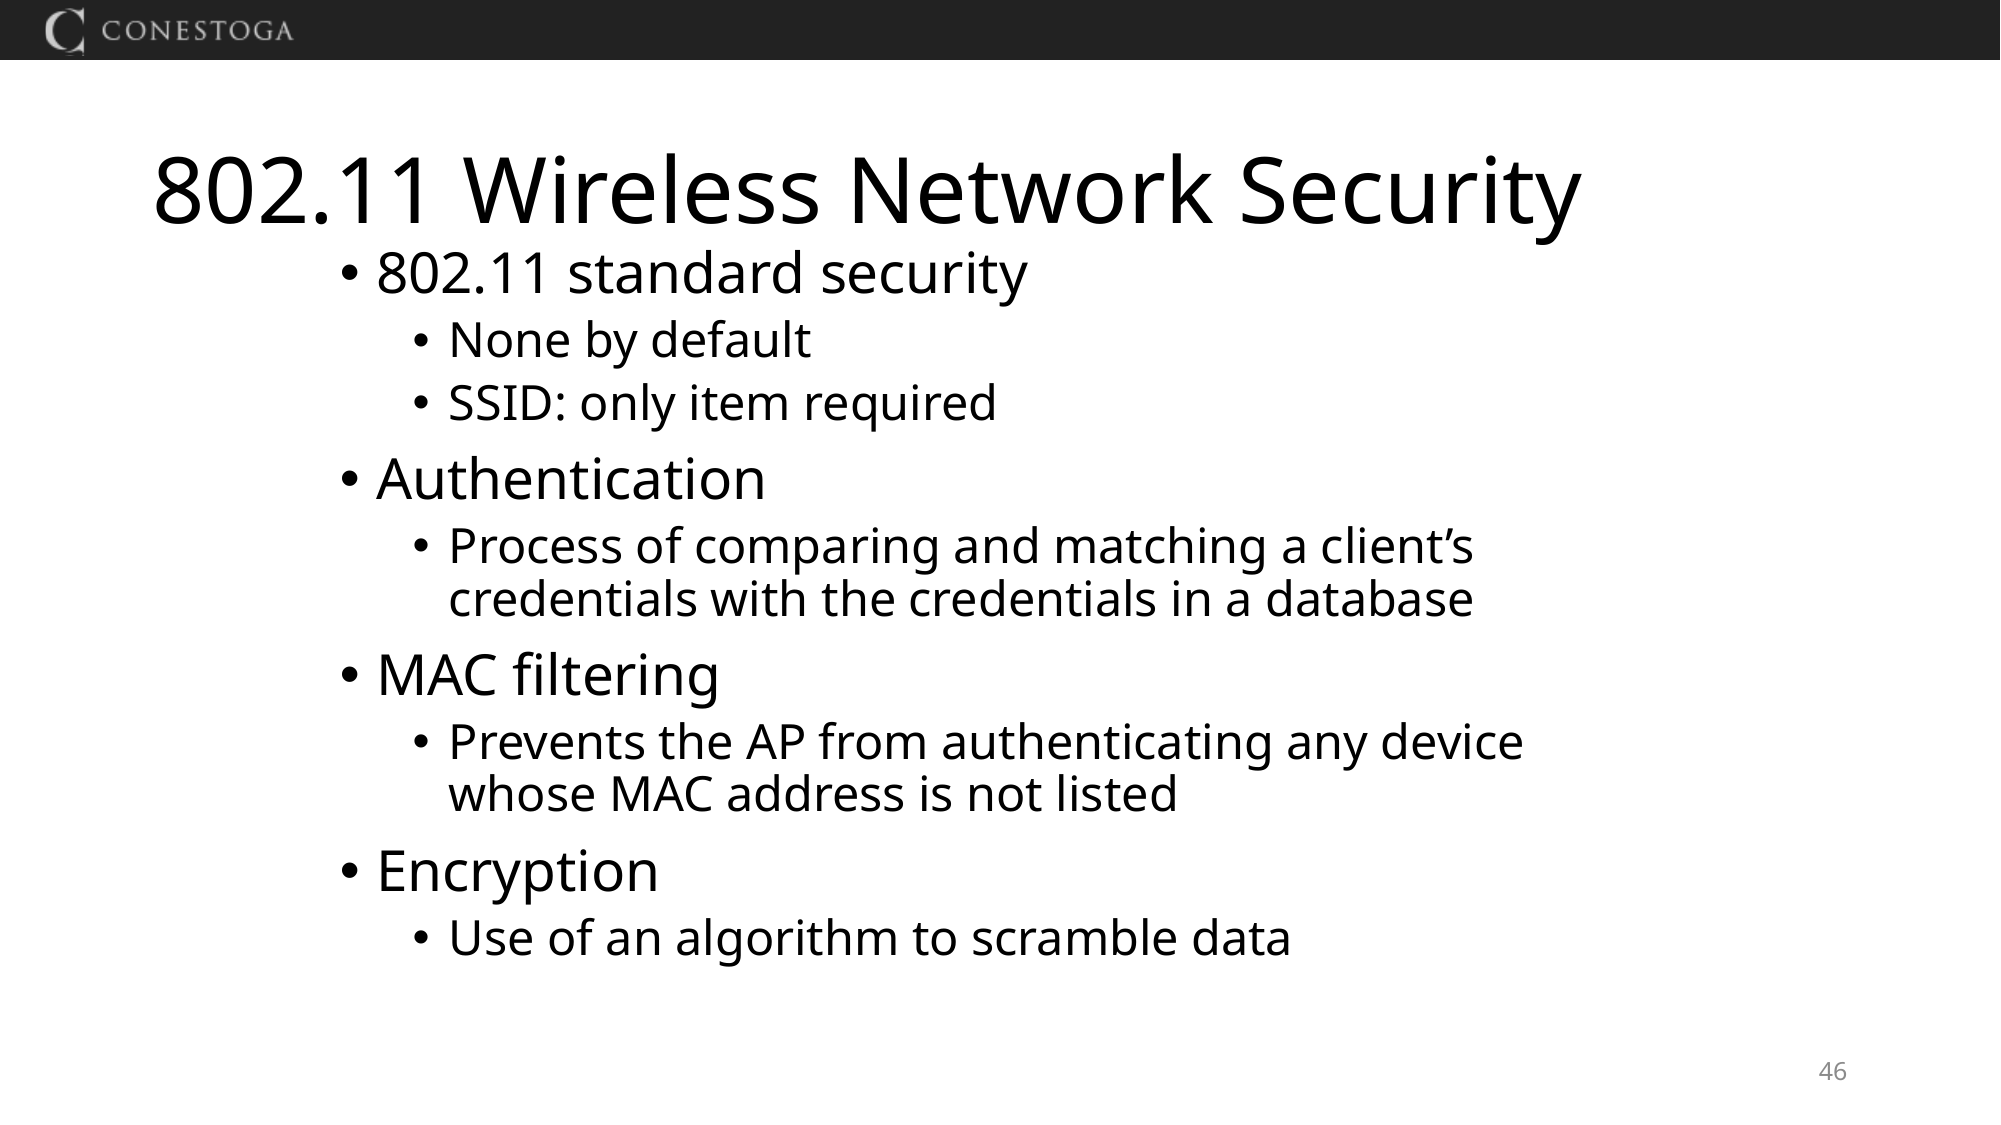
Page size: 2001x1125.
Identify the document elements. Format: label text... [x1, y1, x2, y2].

title 802.11 Wireless Network Security [137, 111, 1863, 278]
slide_number 46 [1412, 1042, 1863, 1103]
list 802.11 standard security None by default SSID: only item required Authentication Process of comparing and matching a client’s credentials with the credentials in a database MAC filtering Prevents the AP from authenticating any device whose MAC address is not listed Encryption Use of an algorithm to scramble data [324, 237, 1675, 980]
picture [45, 7, 302, 56]
